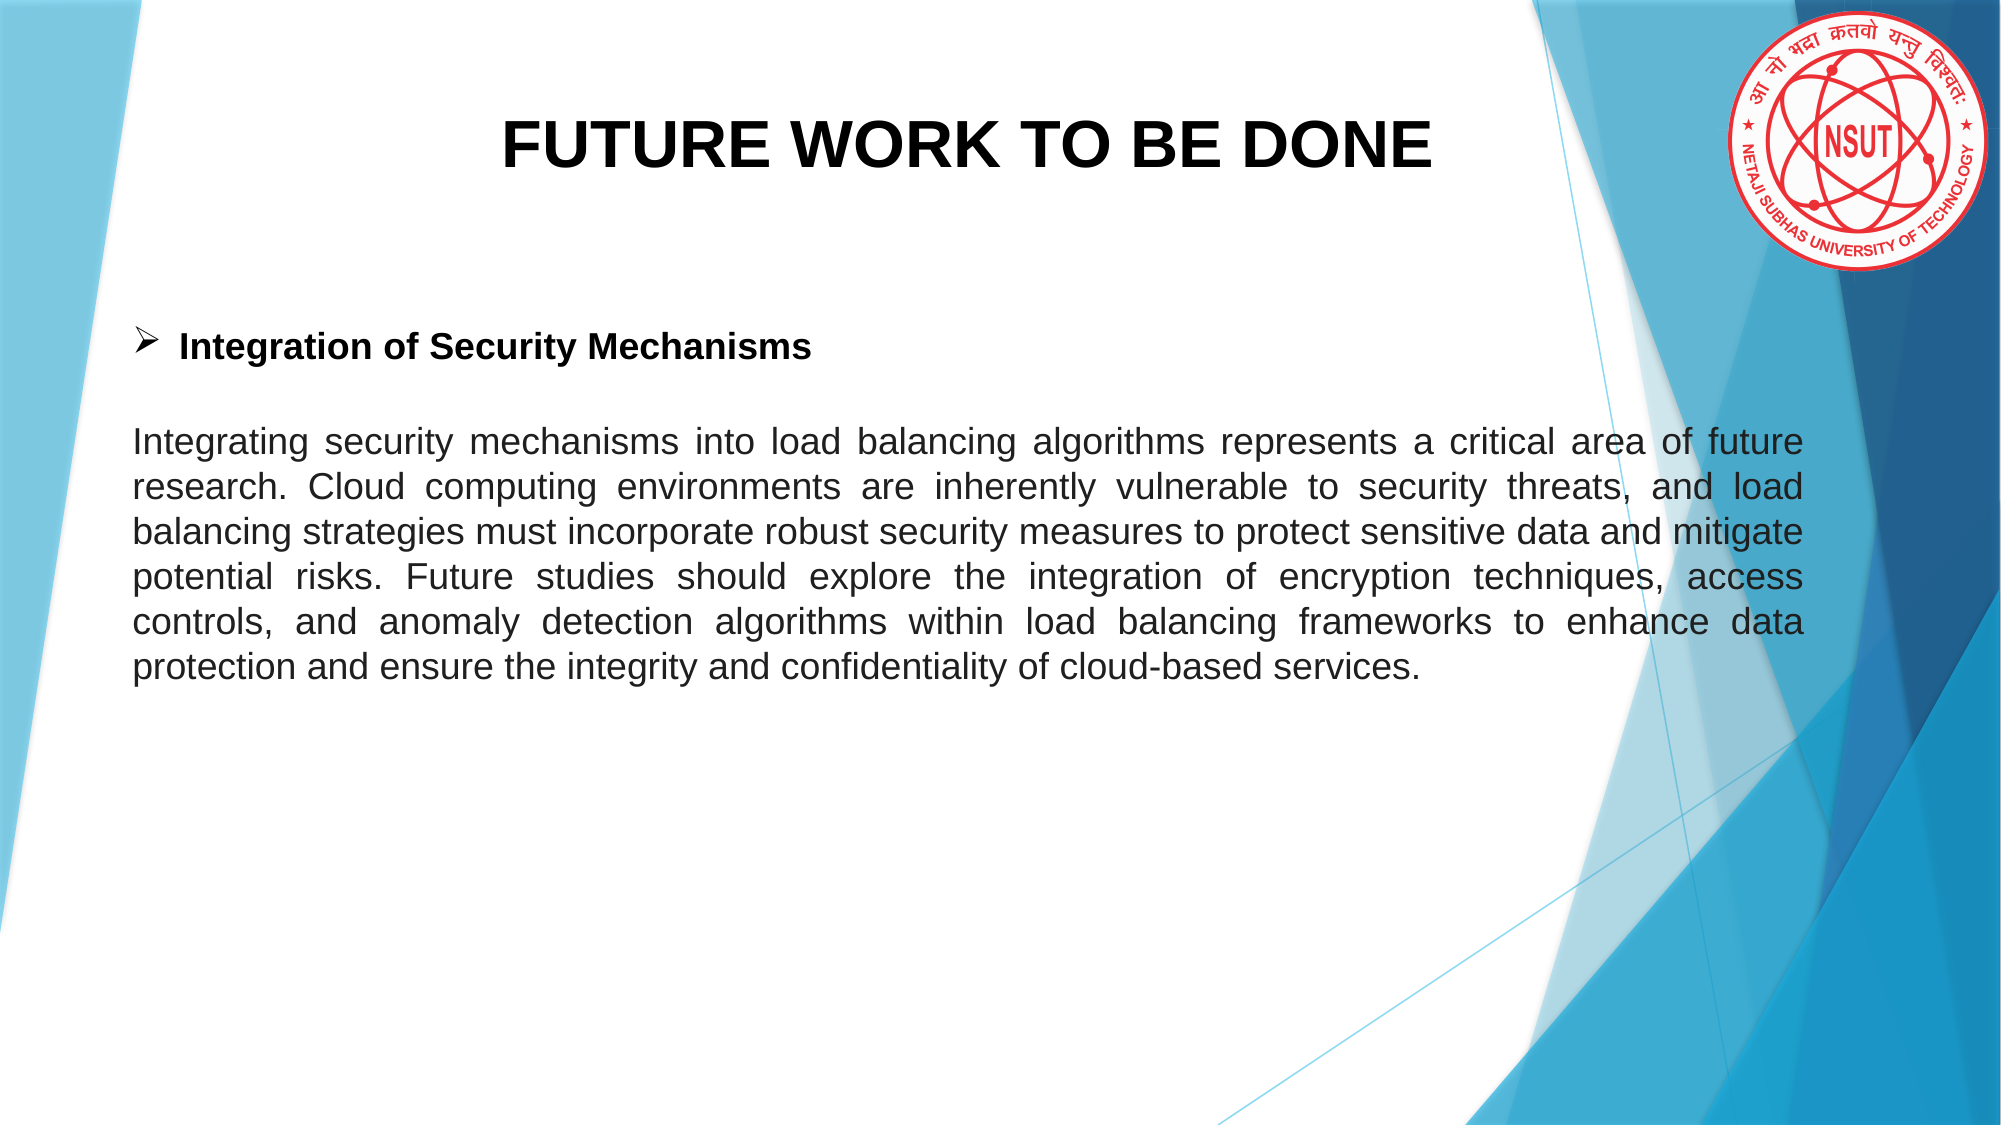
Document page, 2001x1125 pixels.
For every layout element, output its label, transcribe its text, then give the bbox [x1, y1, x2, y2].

text_box Integration of Security Mechanisms Integrating security mechanisms into load balancing algorithms represents a critical area of future research. Cloud computing environments are inherently vulnerable to security threats, and load balancing strategies must incorporate robust security measures to protect sensitive data and mitigate potential risks. Future studies should explore the integration of encryption techniques, access controls, and anomaly detection algorithms within load balancing frameworks to enhance data protection and ensure the integrity and confidentiality of cloud-based services. [117, 314, 1820, 695]
picture [1716, 0, 2000, 284]
text_box FUTURE WORK TO BE DONE [188, 93, 1711, 189]
